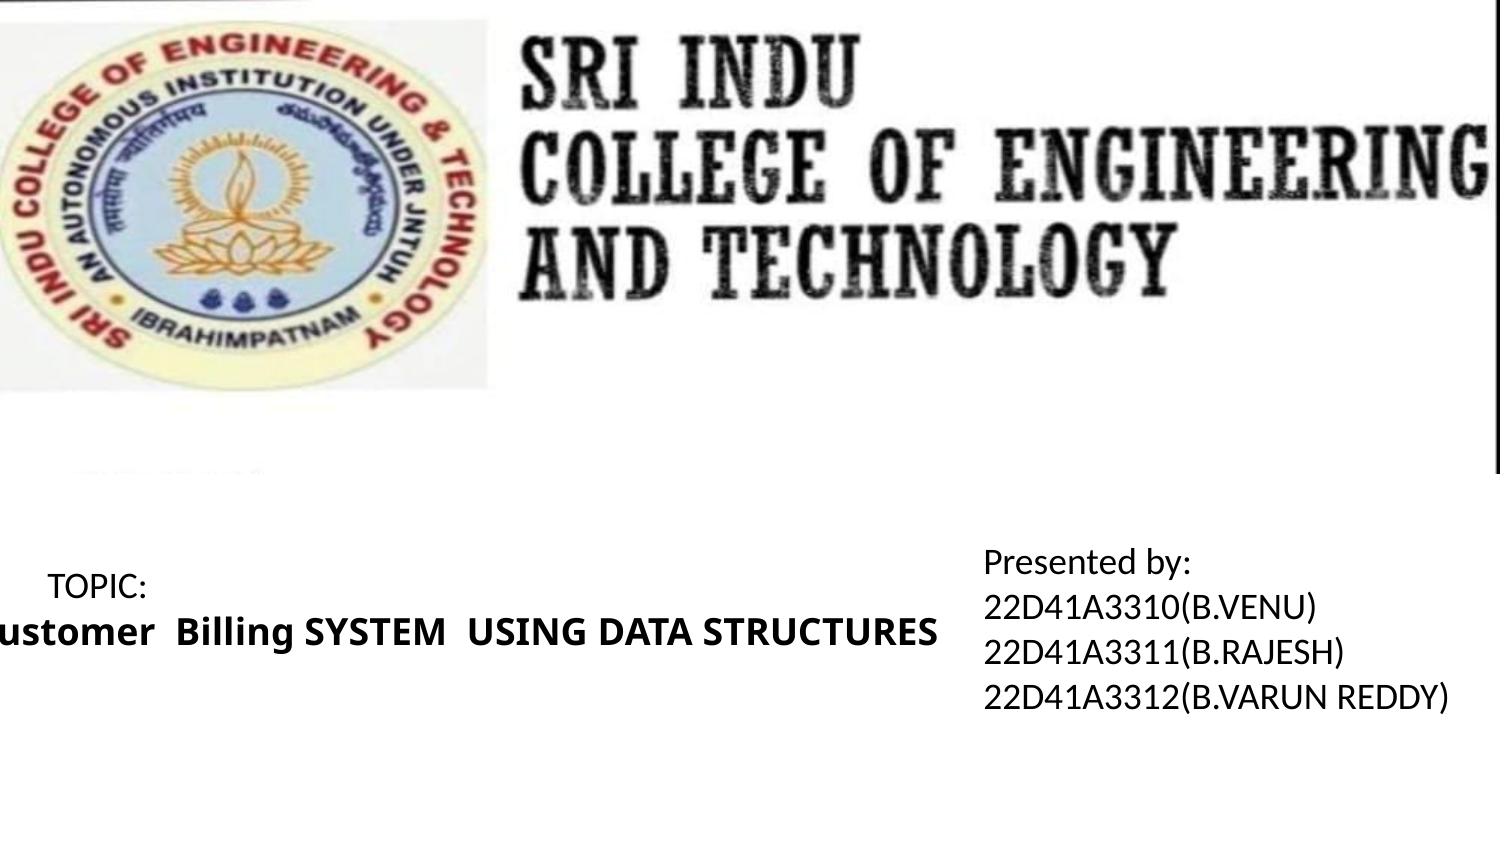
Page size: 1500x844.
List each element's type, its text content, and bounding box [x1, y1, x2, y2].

text_box Presented by: 22D41A3310(B.VENU) 22D41A3311(B.RAJESH) 22D41A3312(B.VARUN REDDY) [968, 529, 1466, 725]
picture [0, 0, 1500, 474]
text_box TOPIC: [32, 553, 164, 614]
text_box Customer Billing SYSTEM USING DATA STRUCTURES [0, 600, 955, 705]
